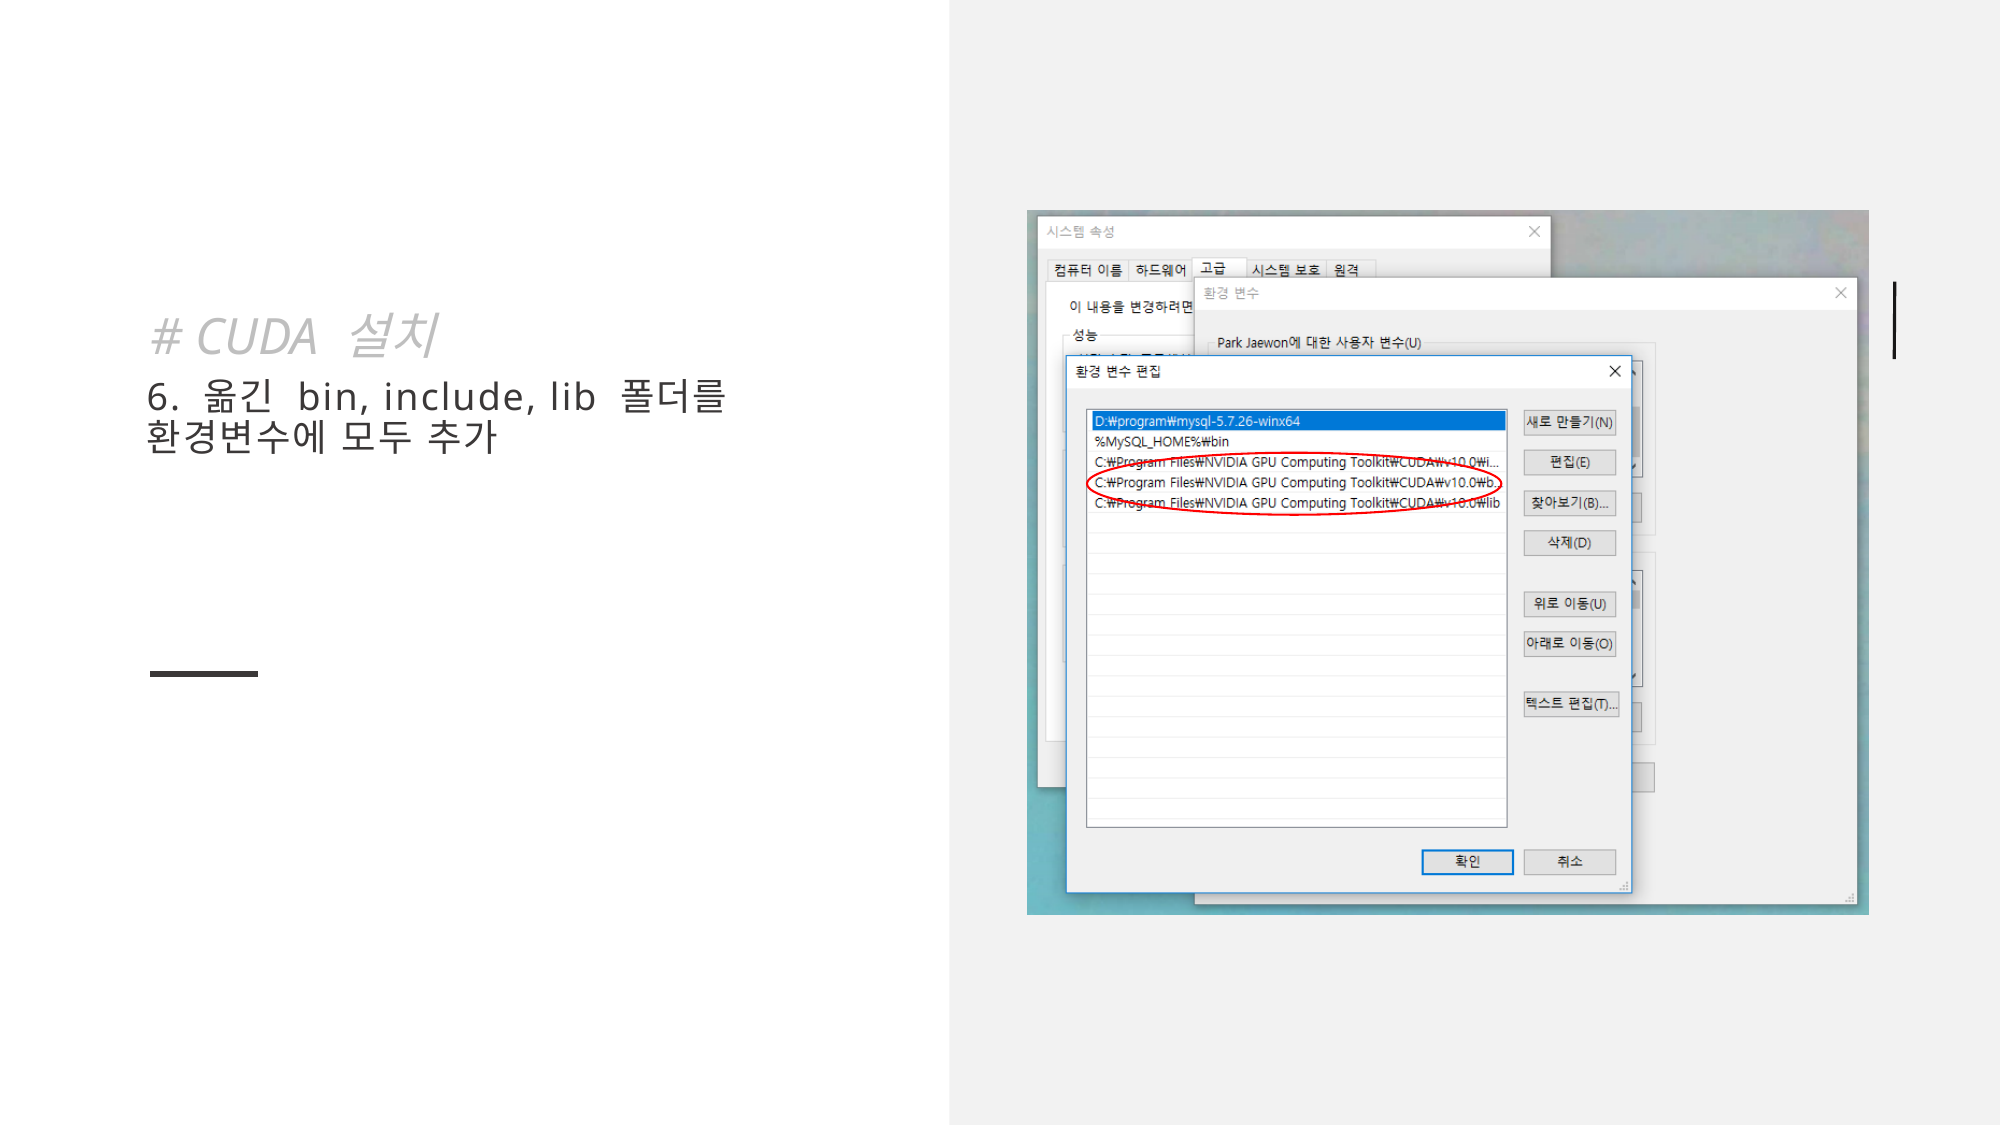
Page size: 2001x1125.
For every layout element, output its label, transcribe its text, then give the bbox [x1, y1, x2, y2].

text_box 6. 옮긴 bin, include, lib 폴더를 환경변수에 모두 추가 [131, 370, 781, 719]
picture [1027, 210, 1869, 915]
text_box # CUDA 설치 [135, 319, 784, 381]
